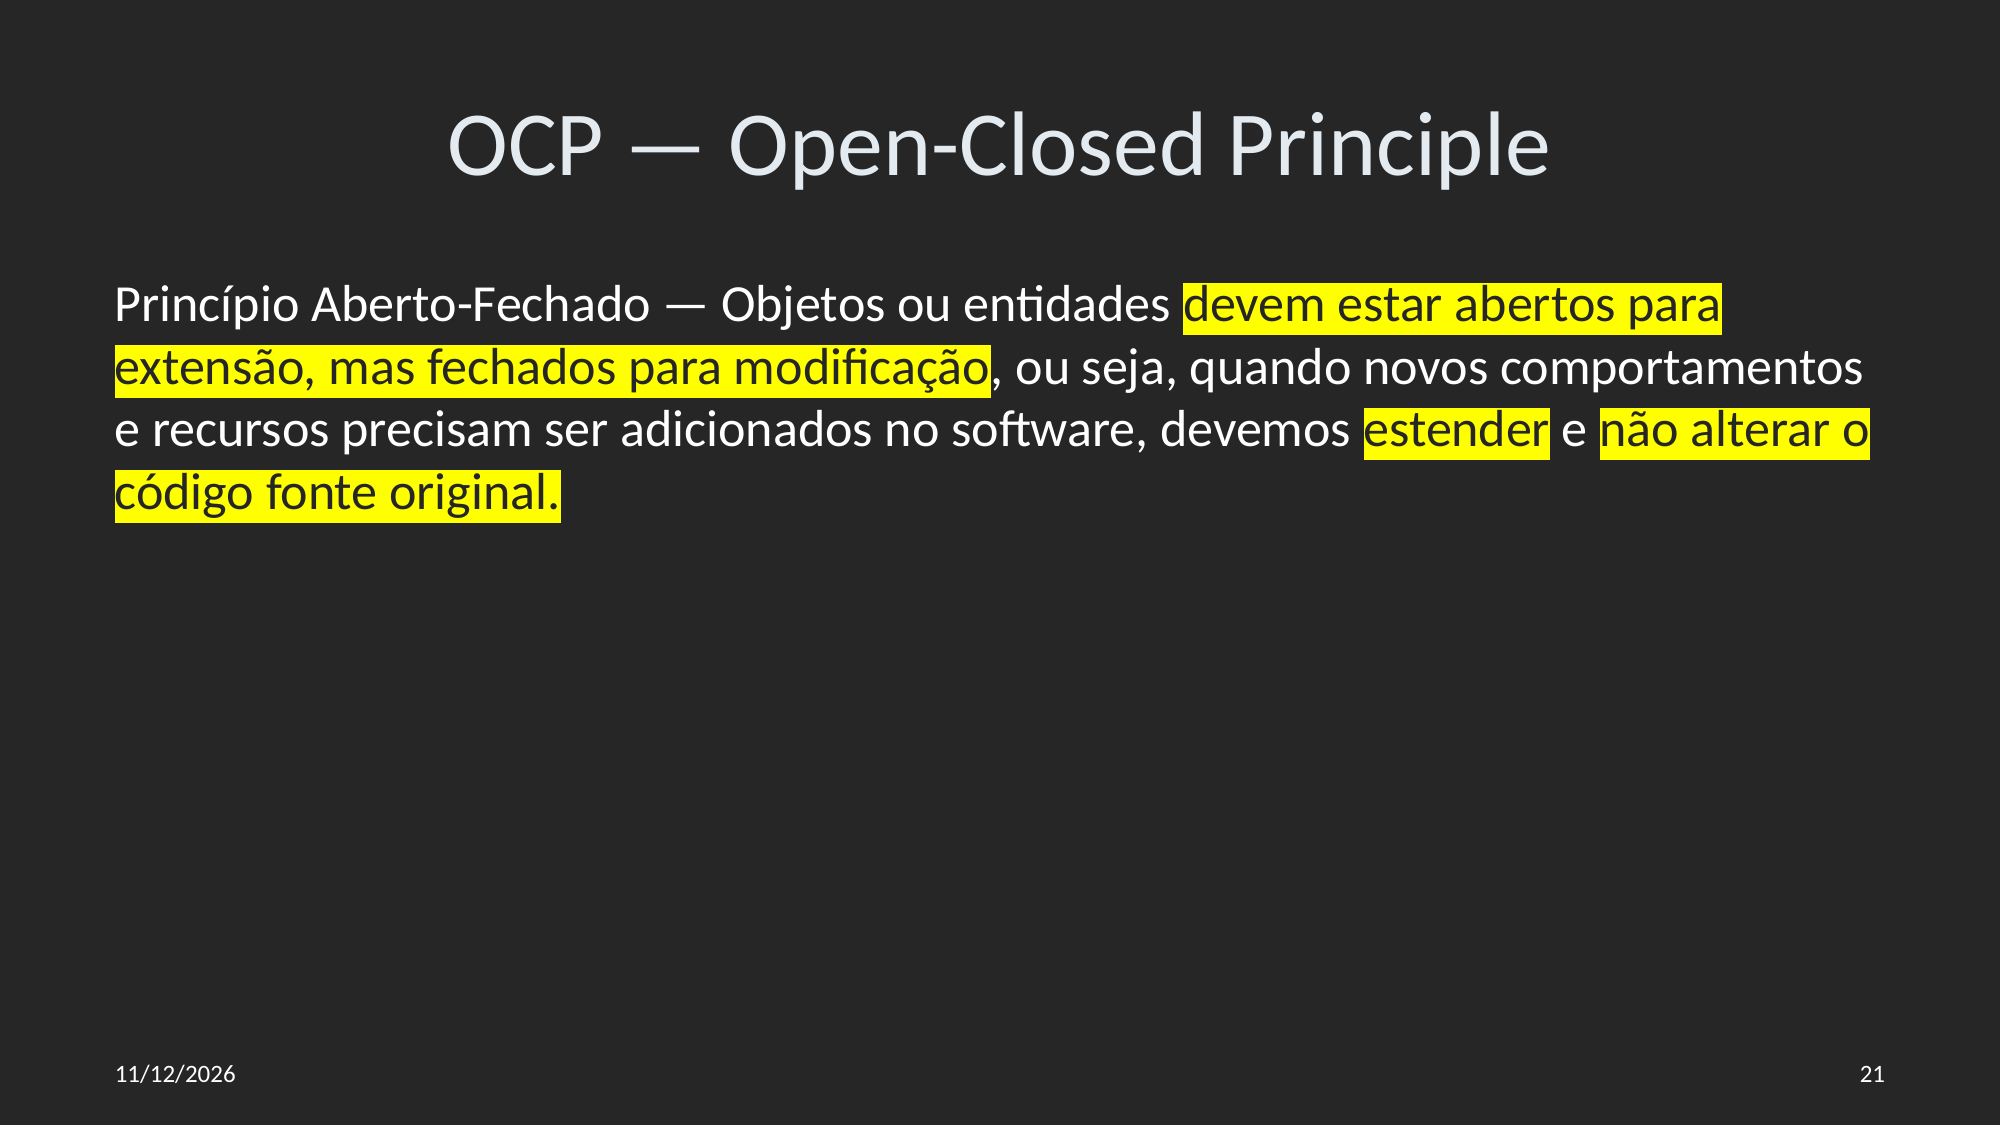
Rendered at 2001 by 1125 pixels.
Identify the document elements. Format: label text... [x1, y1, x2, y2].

title OCP — Open-Closed Principle [99, 45, 1900, 233]
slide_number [99, 1042, 567, 1103]
slide_number 21 [1433, 1042, 1900, 1103]
list Princípio Aberto-Fechado — Objetos ou entidades devem estar abertos para extensão, mas fechados para modificação, ou seja, quando novos comportamentos e recursos precisam ser adicionados no software, devemos estender e não alterar o código fonte original. [99, 262, 1900, 1005]
